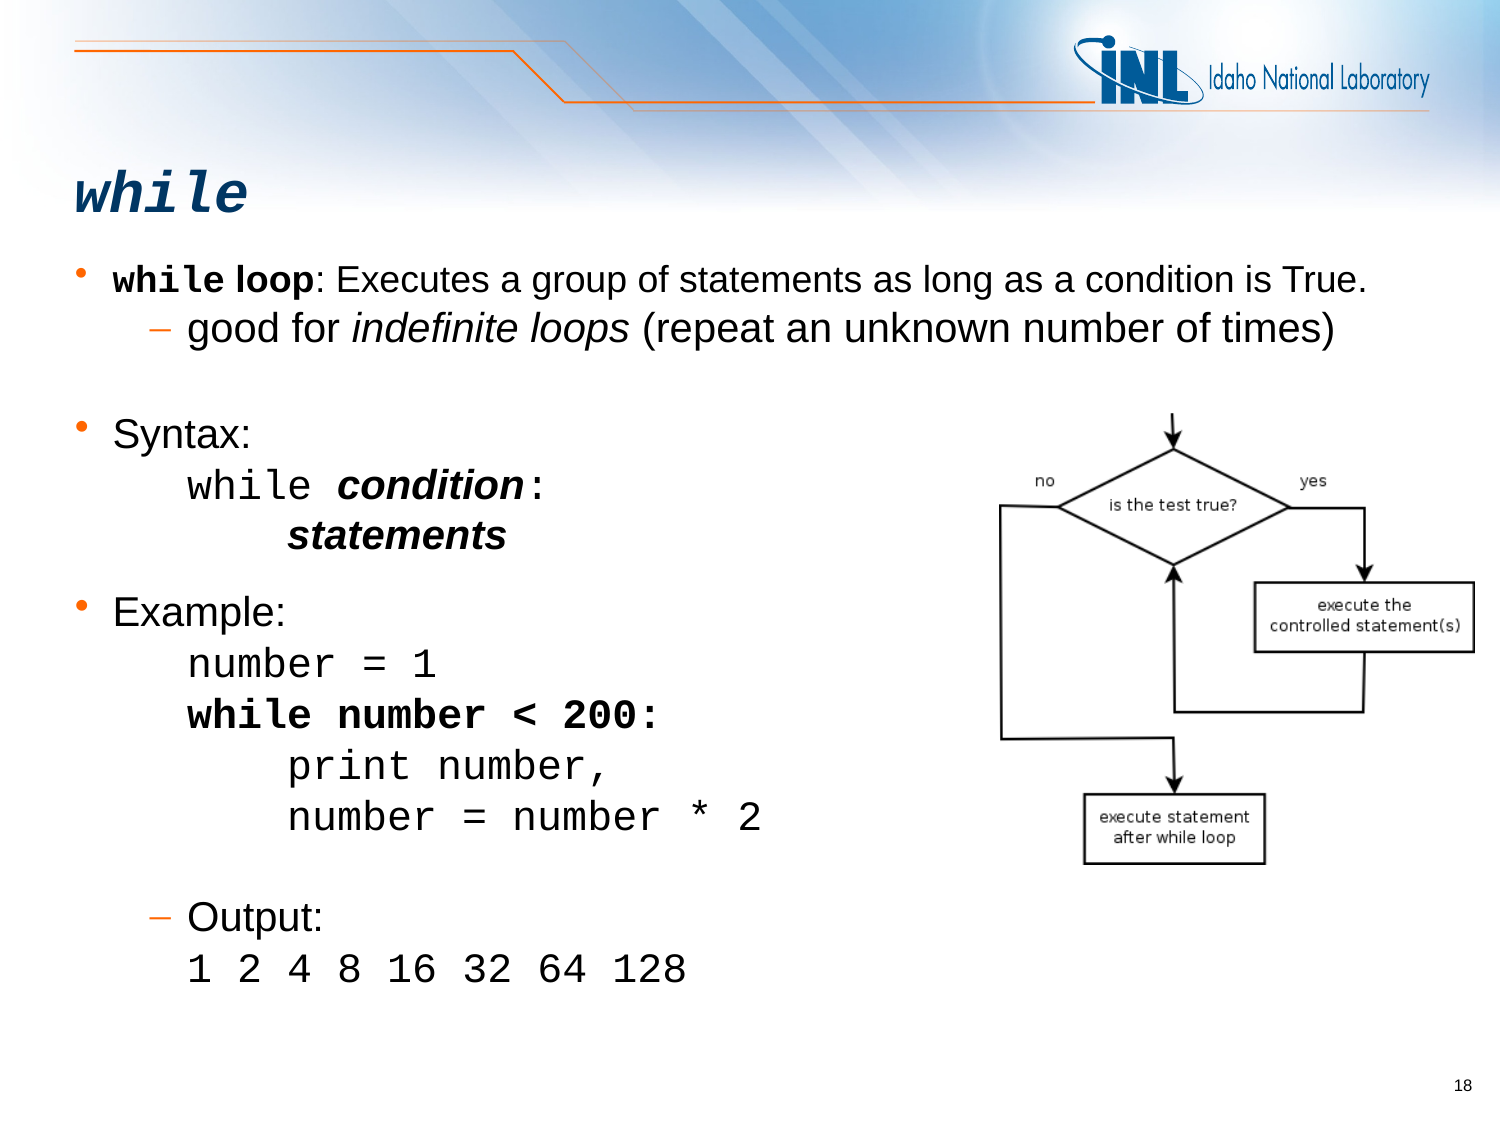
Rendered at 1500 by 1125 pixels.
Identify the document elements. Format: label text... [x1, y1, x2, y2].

title while [74, 164, 1426, 225]
slide_number 18 [1429, 1074, 1473, 1096]
list while loop: Executes a group of statements as long as a condition is True. good for indefinite loops (repeat an unknown number of times) Syntax: while condition: statements Example: number = 1 while number < 200: print number, number = number * 2 Output: 1 2 4 8 16 32 64 128 [74, 261, 1426, 1005]
picture [0, 0, 1500, 1125]
